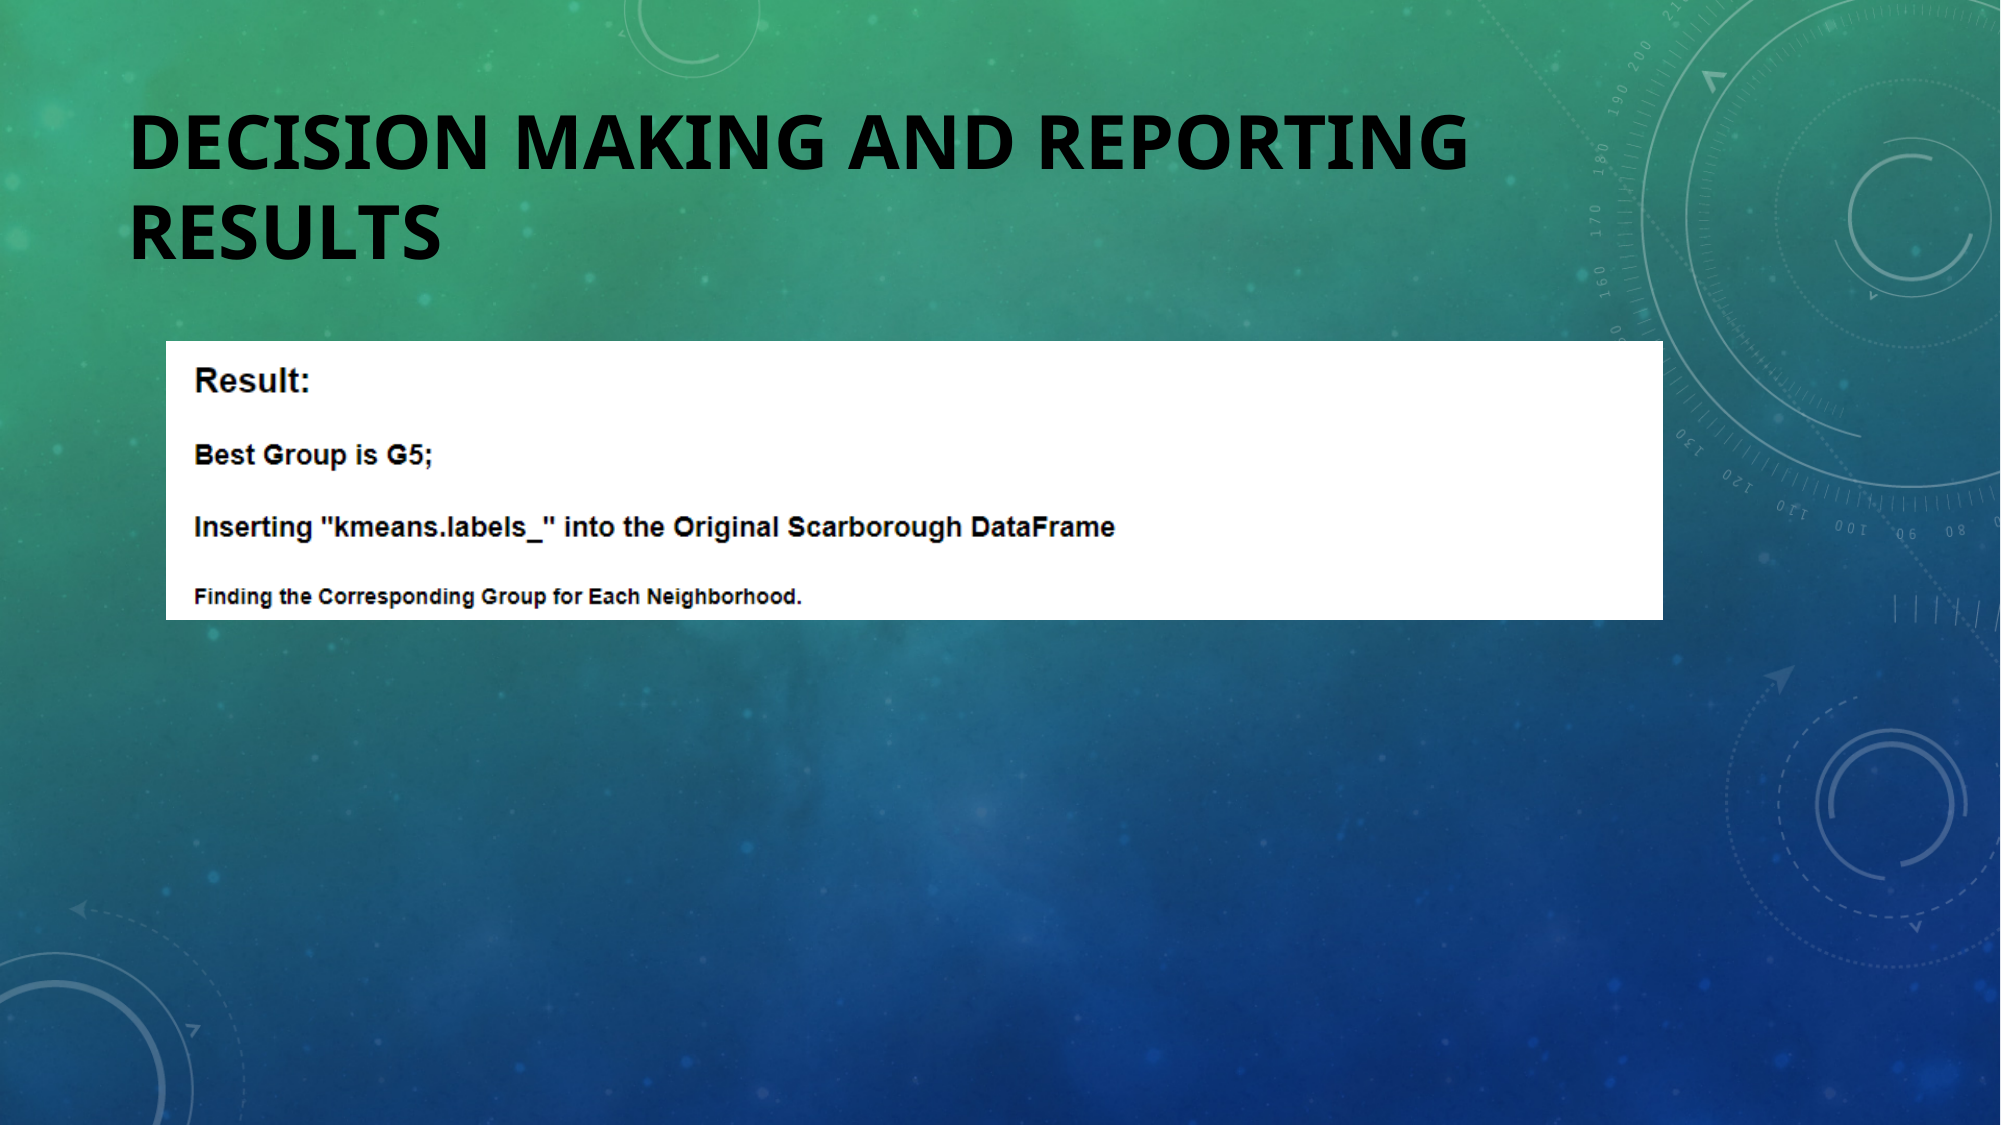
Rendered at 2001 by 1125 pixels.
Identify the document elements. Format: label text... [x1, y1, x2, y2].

picture [0, 0, 2001, 1125]
title Decision Making and Reporting Results [112, 99, 1775, 270]
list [166, 341, 1663, 621]
